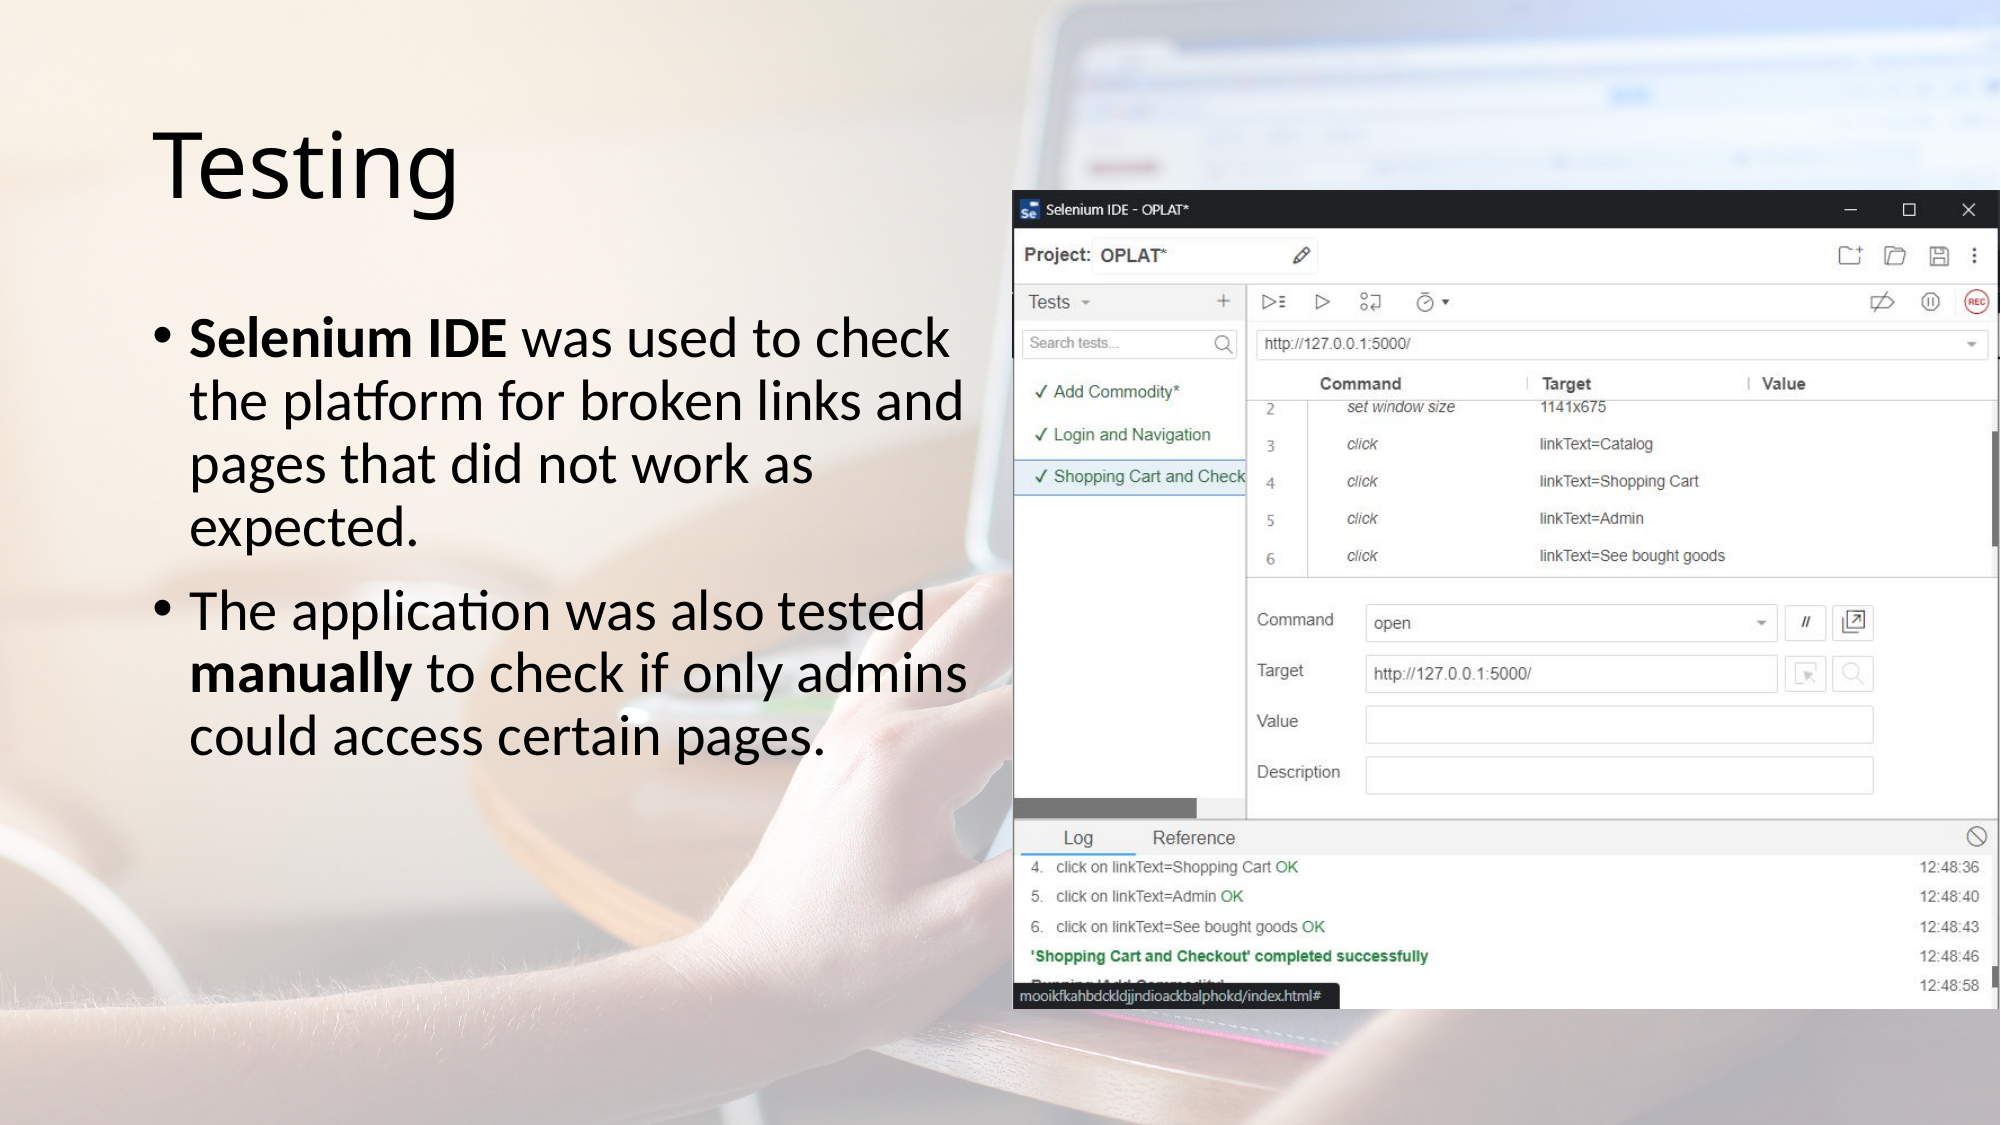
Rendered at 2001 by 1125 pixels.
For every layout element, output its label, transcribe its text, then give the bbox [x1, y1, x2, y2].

title Testing [137, 59, 1863, 278]
list Selenium IDE was used to check the platform for broken links and pages that did not work as expected. The application was also tested manually to check if only admins could access certain pages. [137, 299, 988, 1014]
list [1012, 190, 2000, 1009]
